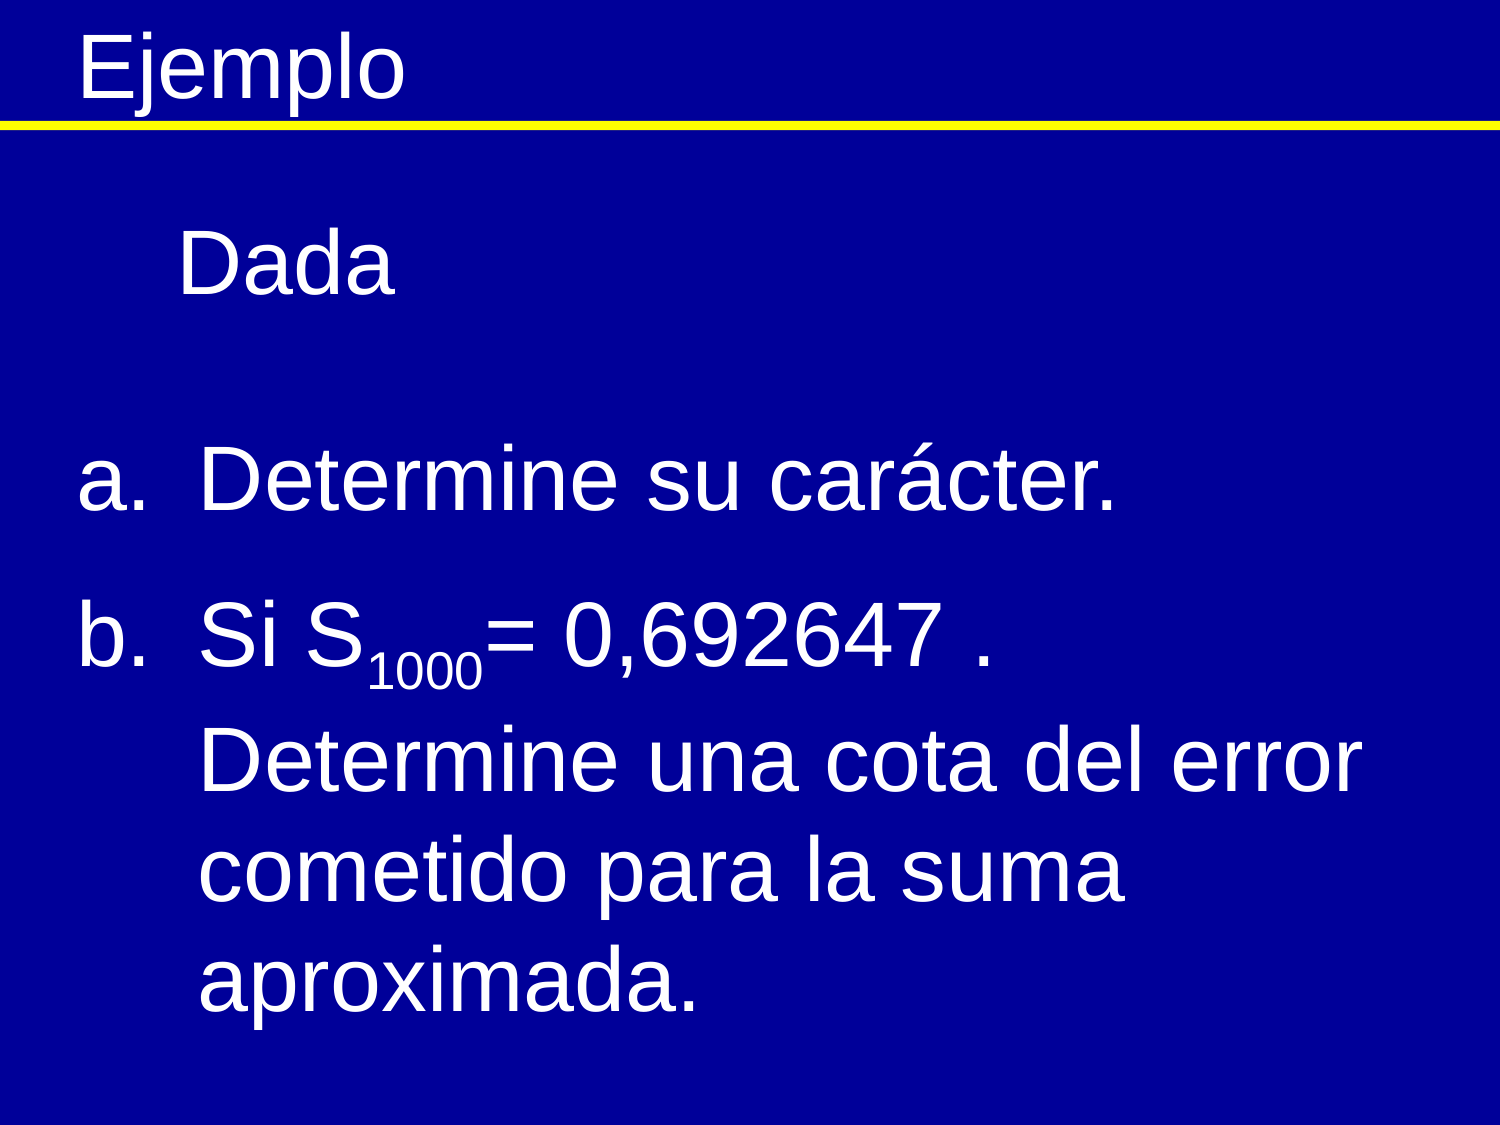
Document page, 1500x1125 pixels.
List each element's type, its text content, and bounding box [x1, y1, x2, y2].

text_box Ejemplo [61, 0, 678, 125]
text_box Determine su carácter. Si S1000= 0,692647 . Determine una cota del error cometido para la suma aproximada. [61, 411, 1428, 1037]
